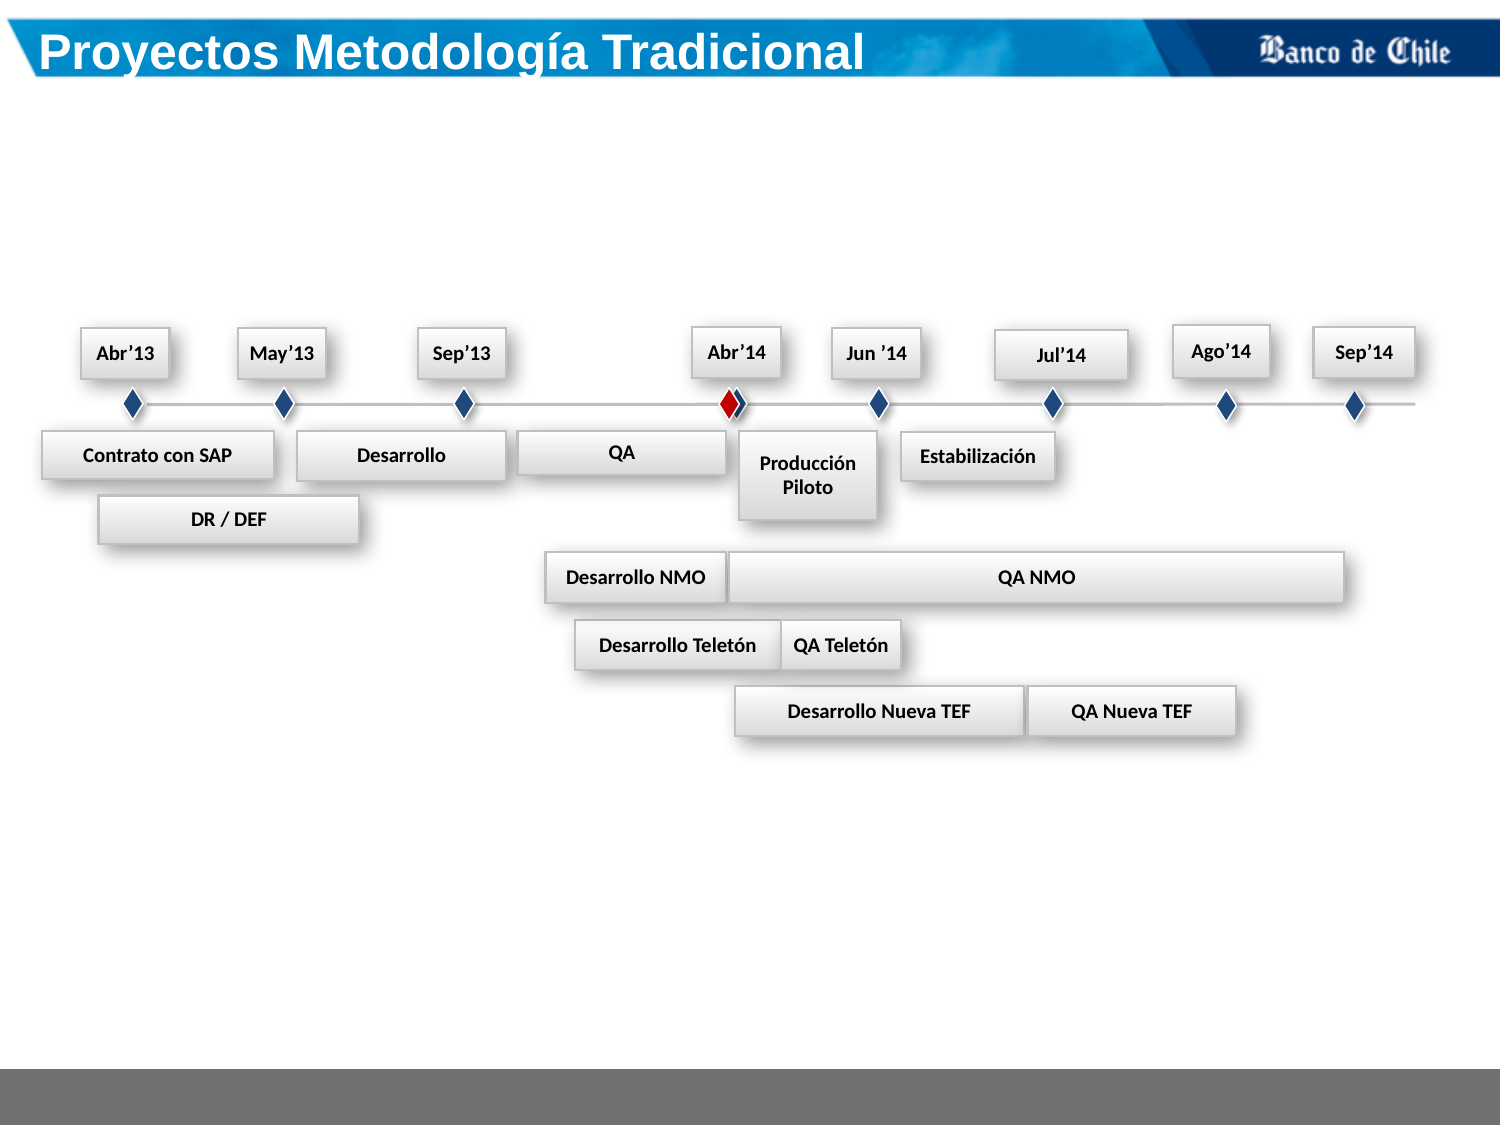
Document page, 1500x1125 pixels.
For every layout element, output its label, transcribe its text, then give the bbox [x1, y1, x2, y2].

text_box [41, 324, 1416, 737]
picture [2, 15, 1500, 88]
text_box Proyectos Metodología Tradicional [23, 12, 1223, 87]
